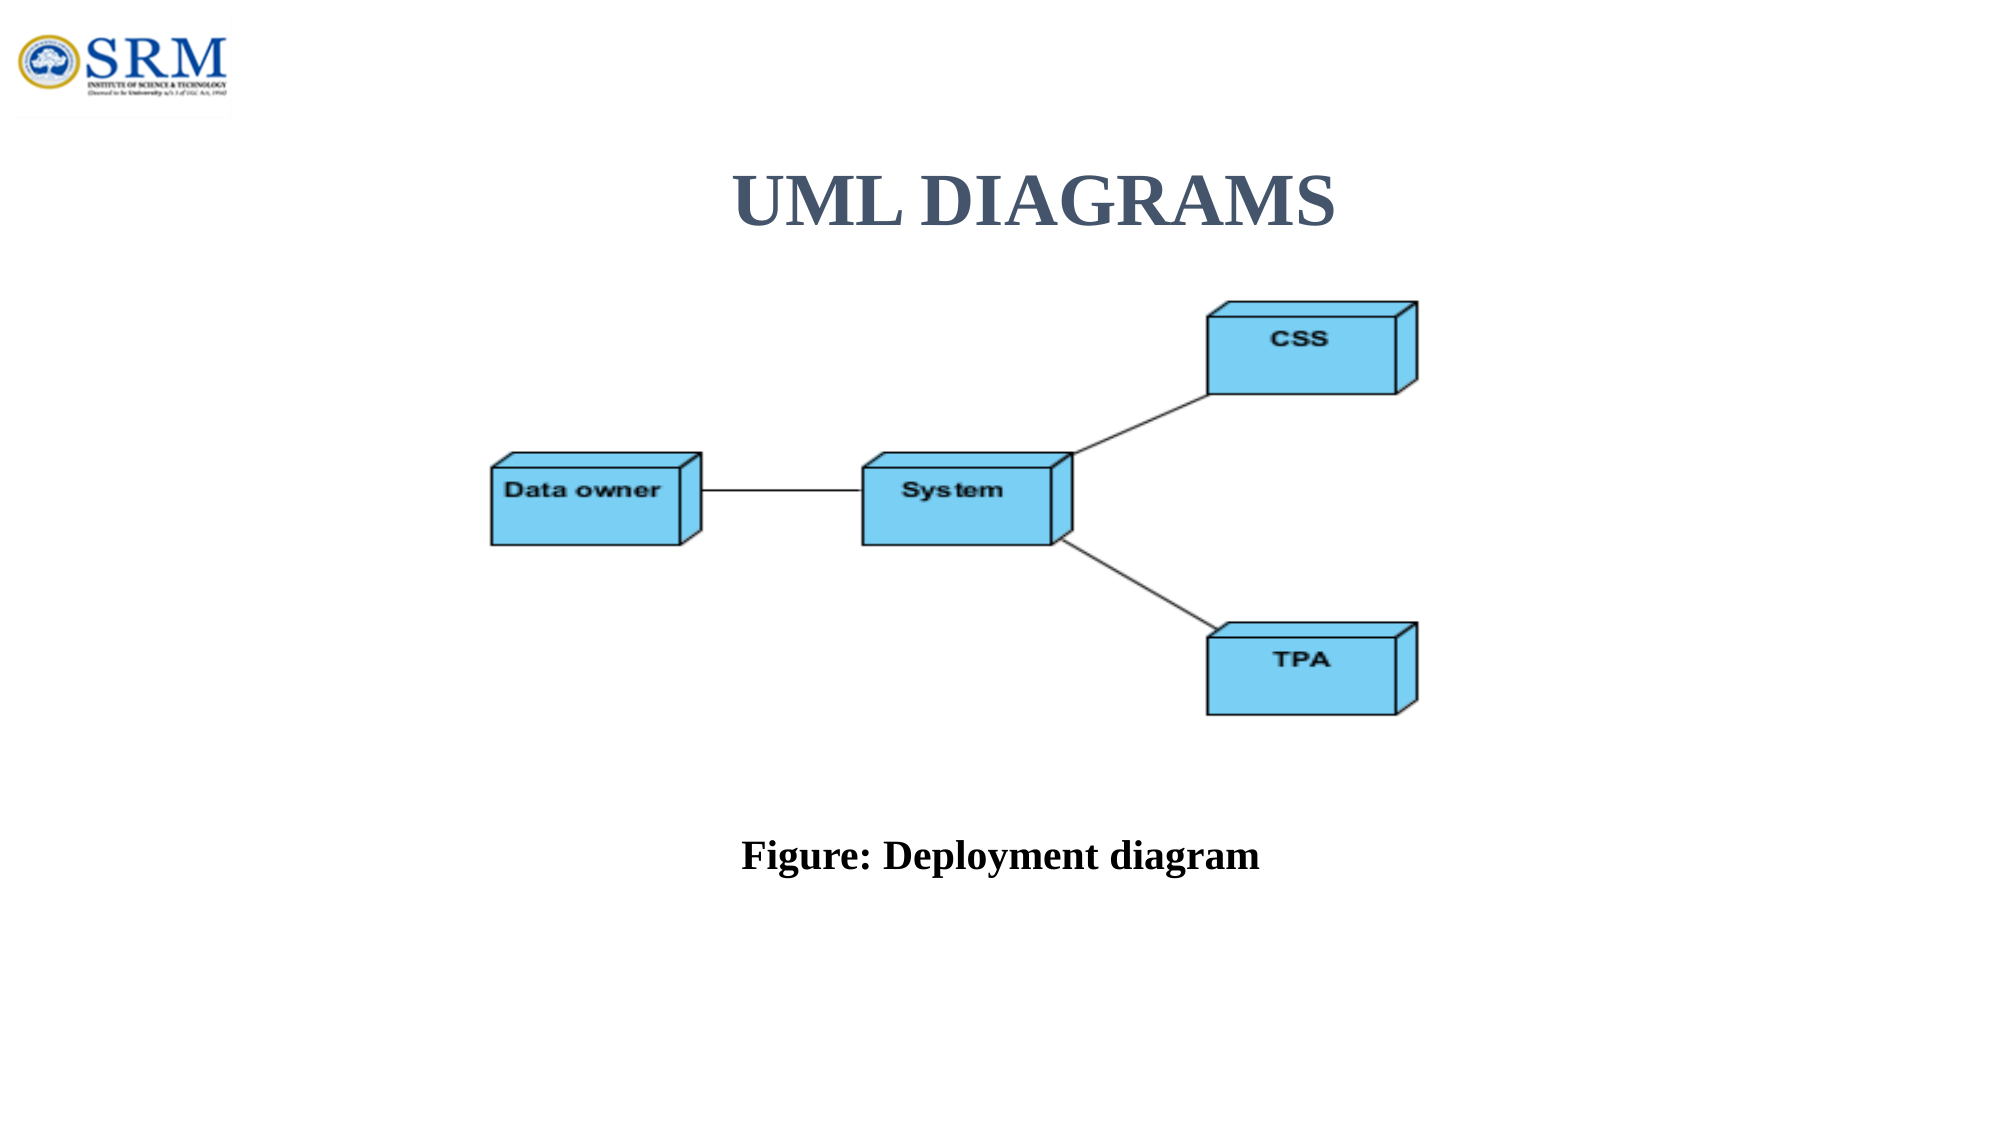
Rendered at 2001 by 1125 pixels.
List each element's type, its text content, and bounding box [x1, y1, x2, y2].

text_box UML DIAGRAMS [254, 80, 1665, 233]
text_box Figure: Deployment diagram [699, 820, 1302, 885]
picture [13, 13, 233, 120]
picture [356, 271, 1565, 769]
